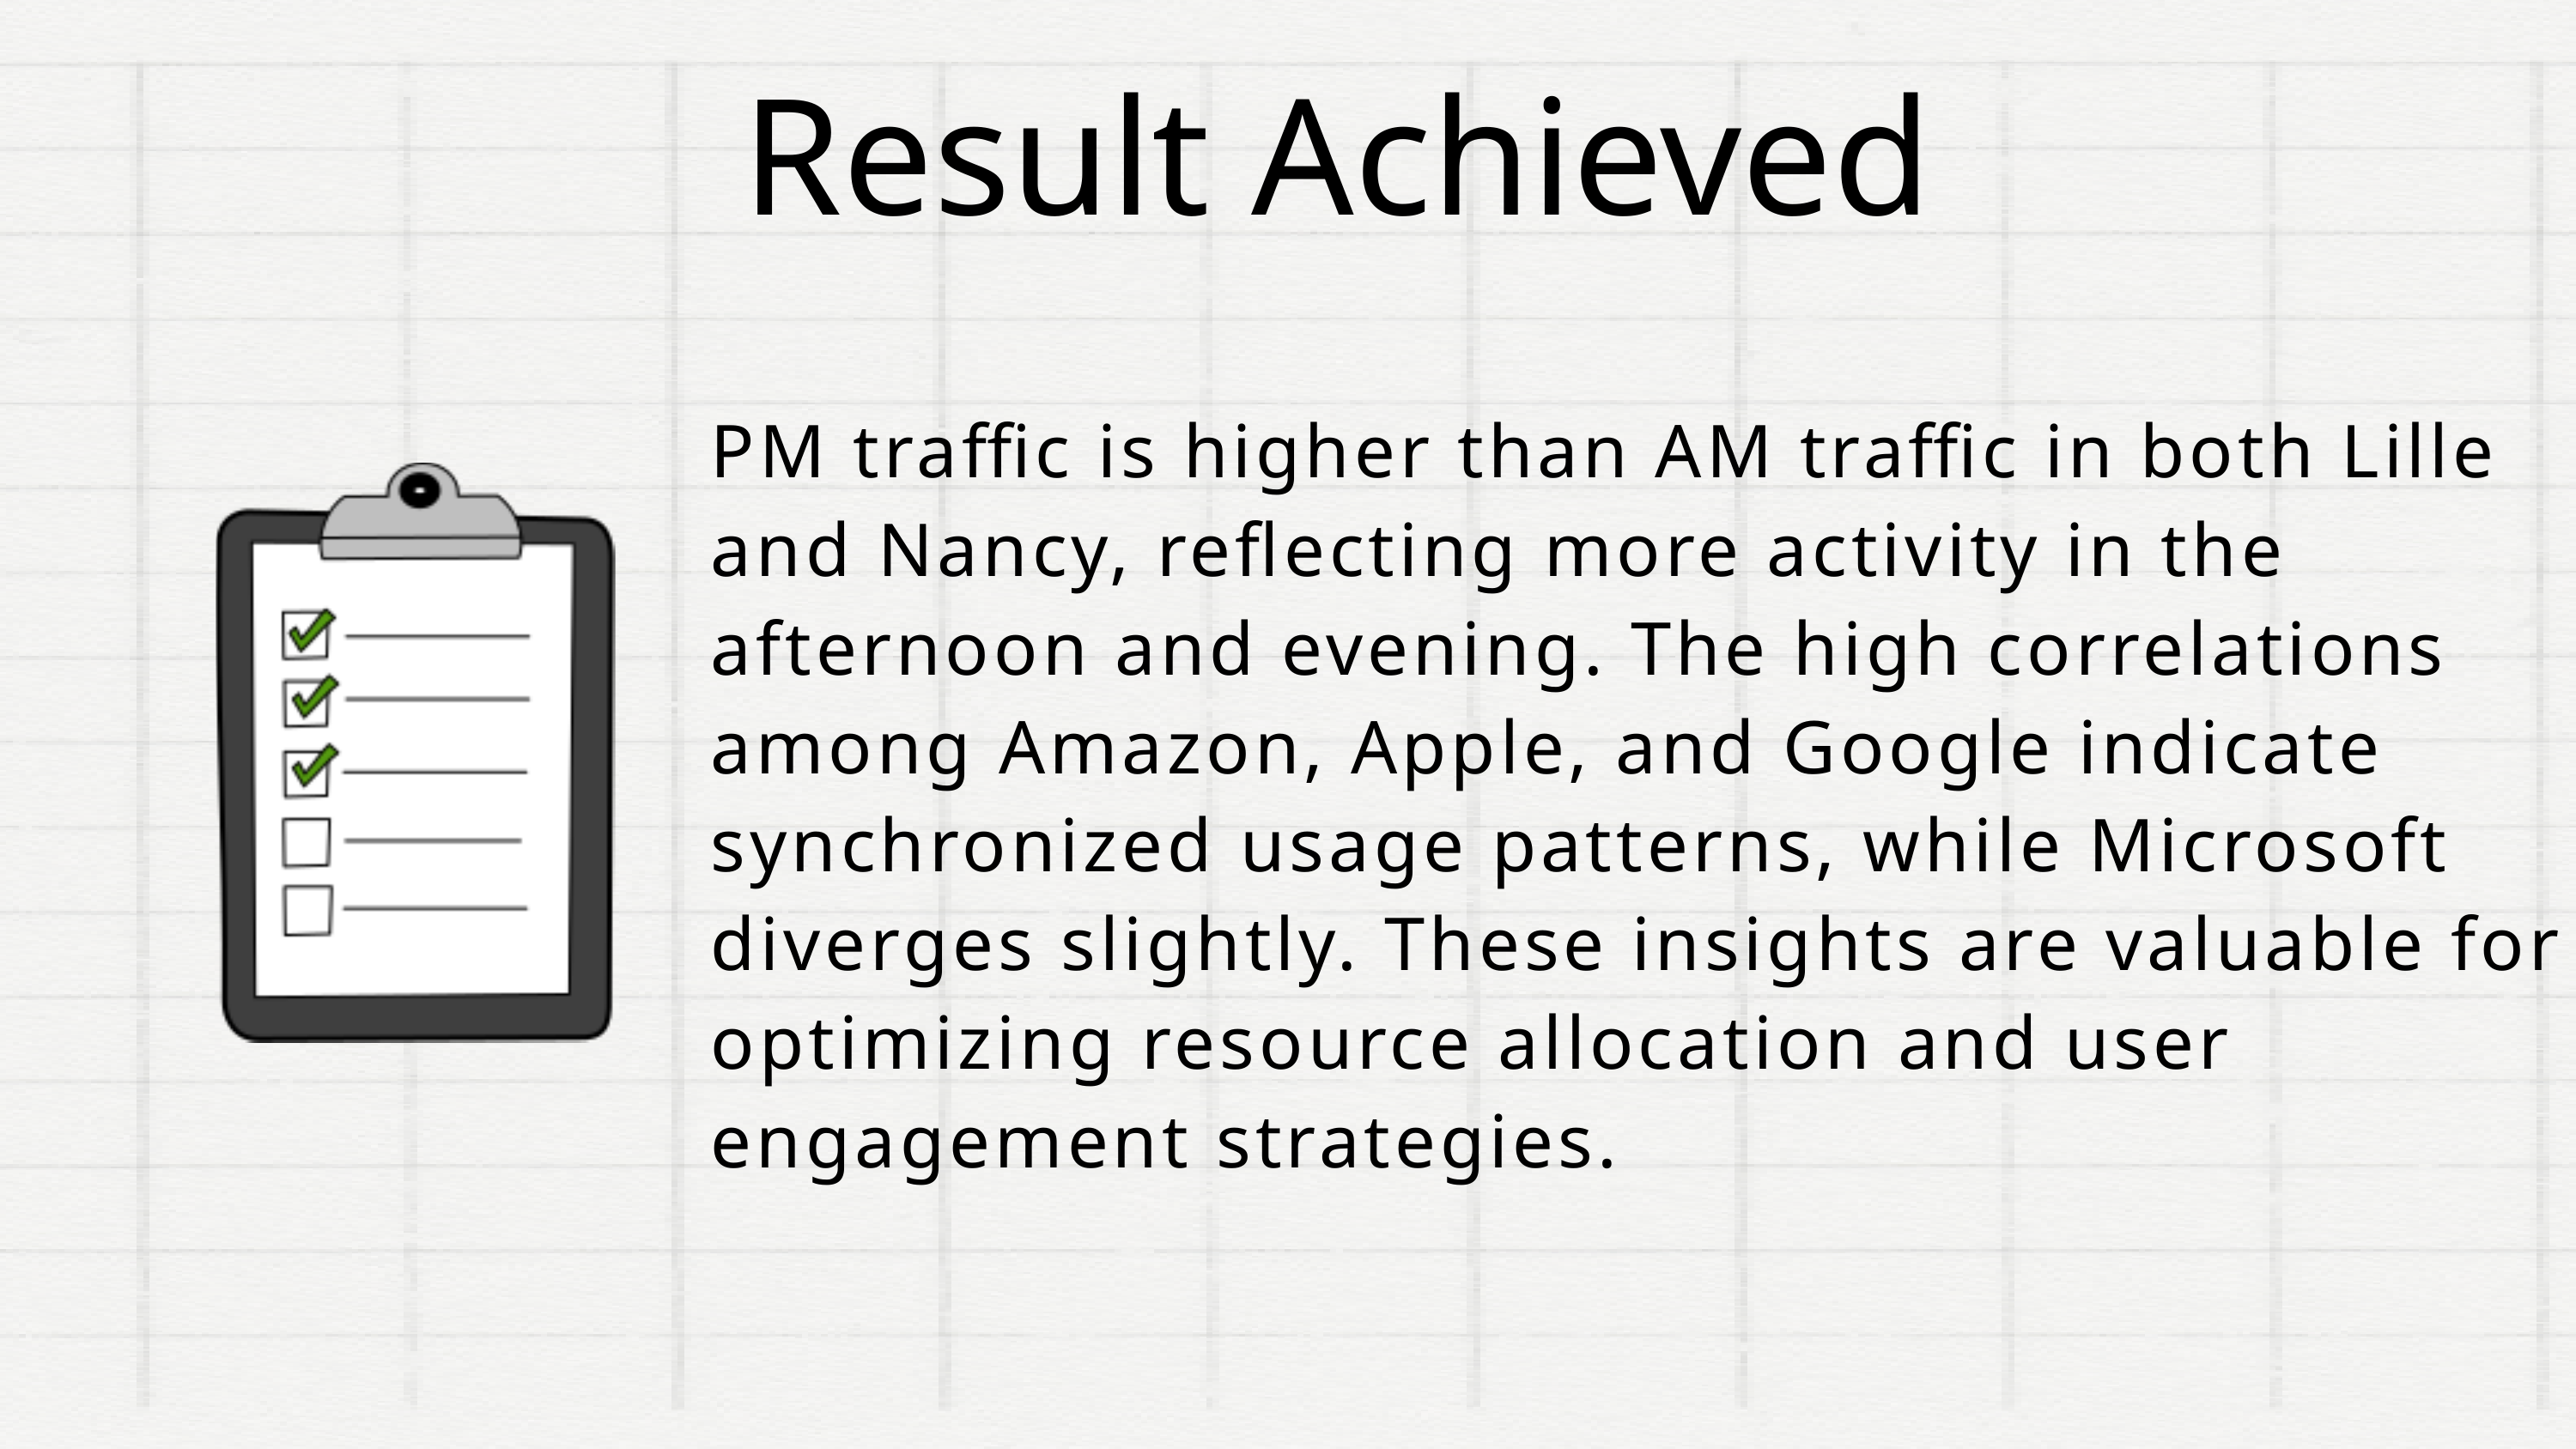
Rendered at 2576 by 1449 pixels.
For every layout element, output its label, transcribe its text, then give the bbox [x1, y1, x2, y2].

text_box [216, 463, 616, 1043]
text_box [0, 0, 2576, 1449]
text_box PM traffic is higher than AM traffic in both Lille and Nancy, reflecting more activity in the afternoon and evening. The high correlations among Amazon, Apple, and Google indicate synchronized usage patterns, while Microsoft diverges slightly. These insights are valuable for optimizing resource allocation and user engagement strategies. [710, 393, 2576, 1183]
text_box Result Achieved [742, 91, 2339, 248]
